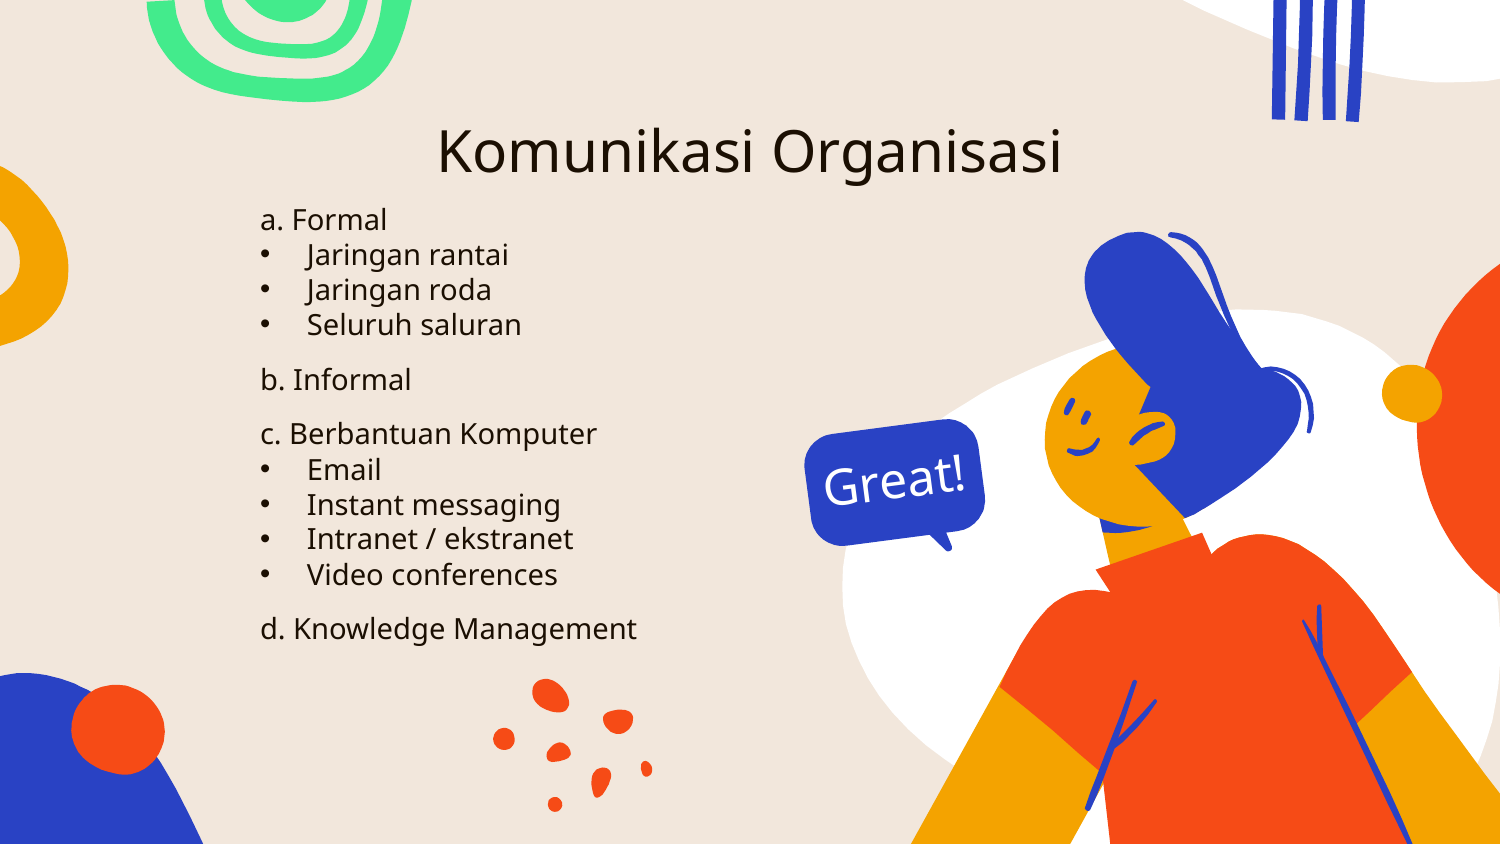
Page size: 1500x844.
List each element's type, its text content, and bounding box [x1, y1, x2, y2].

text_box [866, 203, 1500, 844]
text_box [808, 425, 861, 558]
title Komunikasi Organisasi [118, 99, 1382, 194]
list a. Formal Jaringan rantai Jaringan roda Seluruh saluran b. Informal c. Berbantuan Komputer Email Instant messaging Intranet / ekstranet Video conferences d. Knowledge Management [245, 186, 662, 681]
